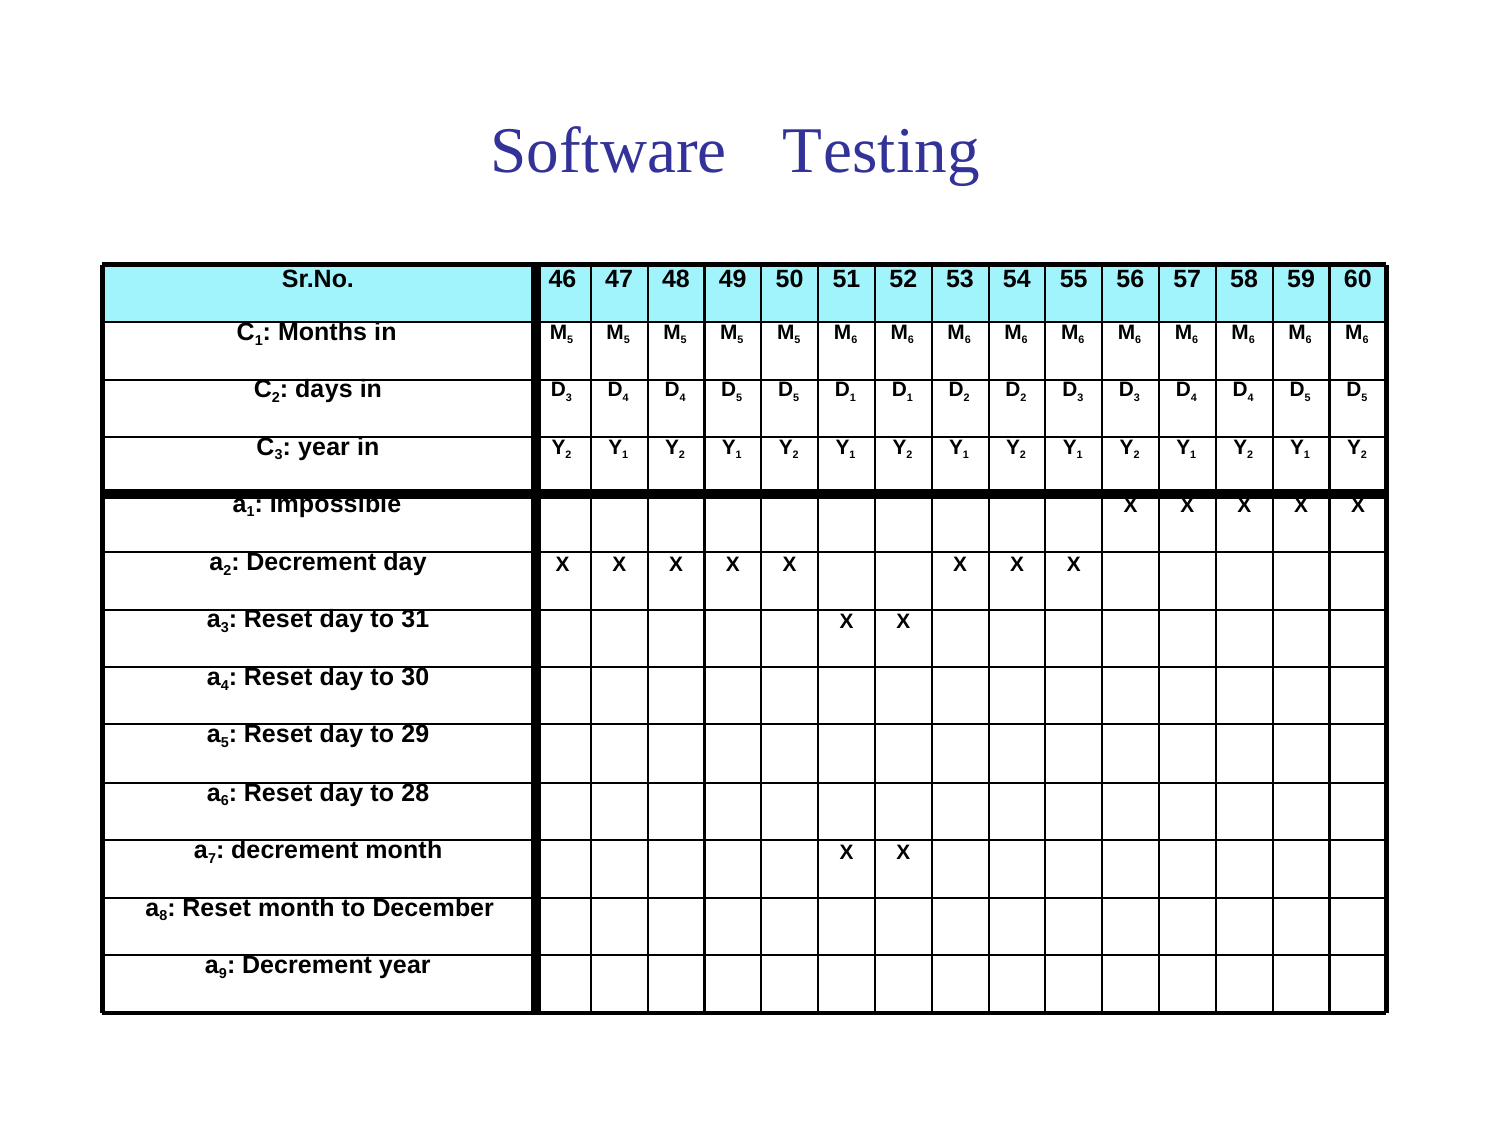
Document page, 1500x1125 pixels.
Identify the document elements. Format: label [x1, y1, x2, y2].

text_box [102, 262, 1390, 1043]
text_box [488, 123, 780, 201]
text_box [781, 123, 1017, 201]
